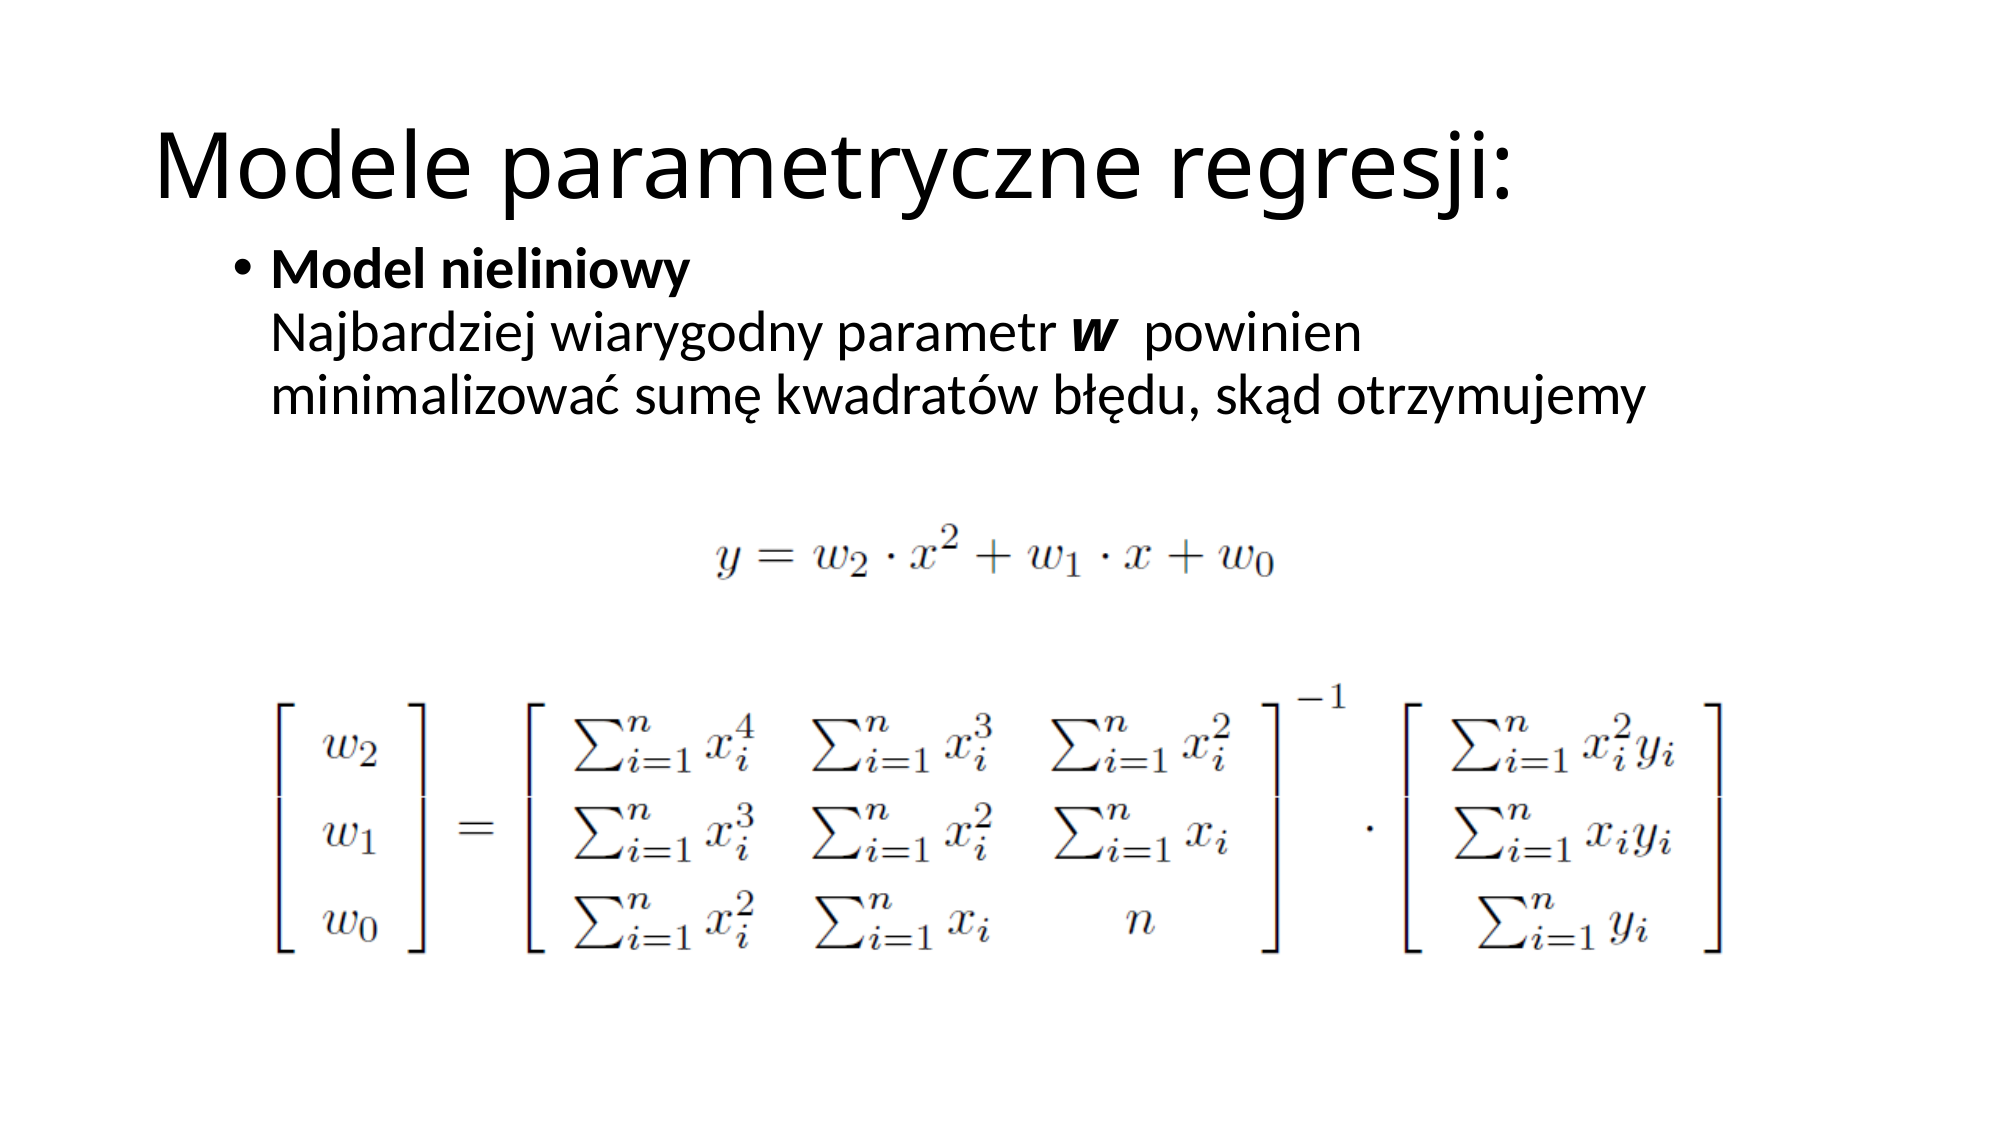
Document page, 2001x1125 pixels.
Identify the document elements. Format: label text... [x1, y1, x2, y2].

title Modele parametryczne regresji: [137, 59, 1863, 278]
list Model nieliniowy Najbardziej wiarygodny parametr w powinien minimalizować sumę kwadratów błędu, skąd otrzymujemy [217, 231, 1715, 945]
picture [267, 663, 1733, 972]
picture [709, 516, 1291, 588]
